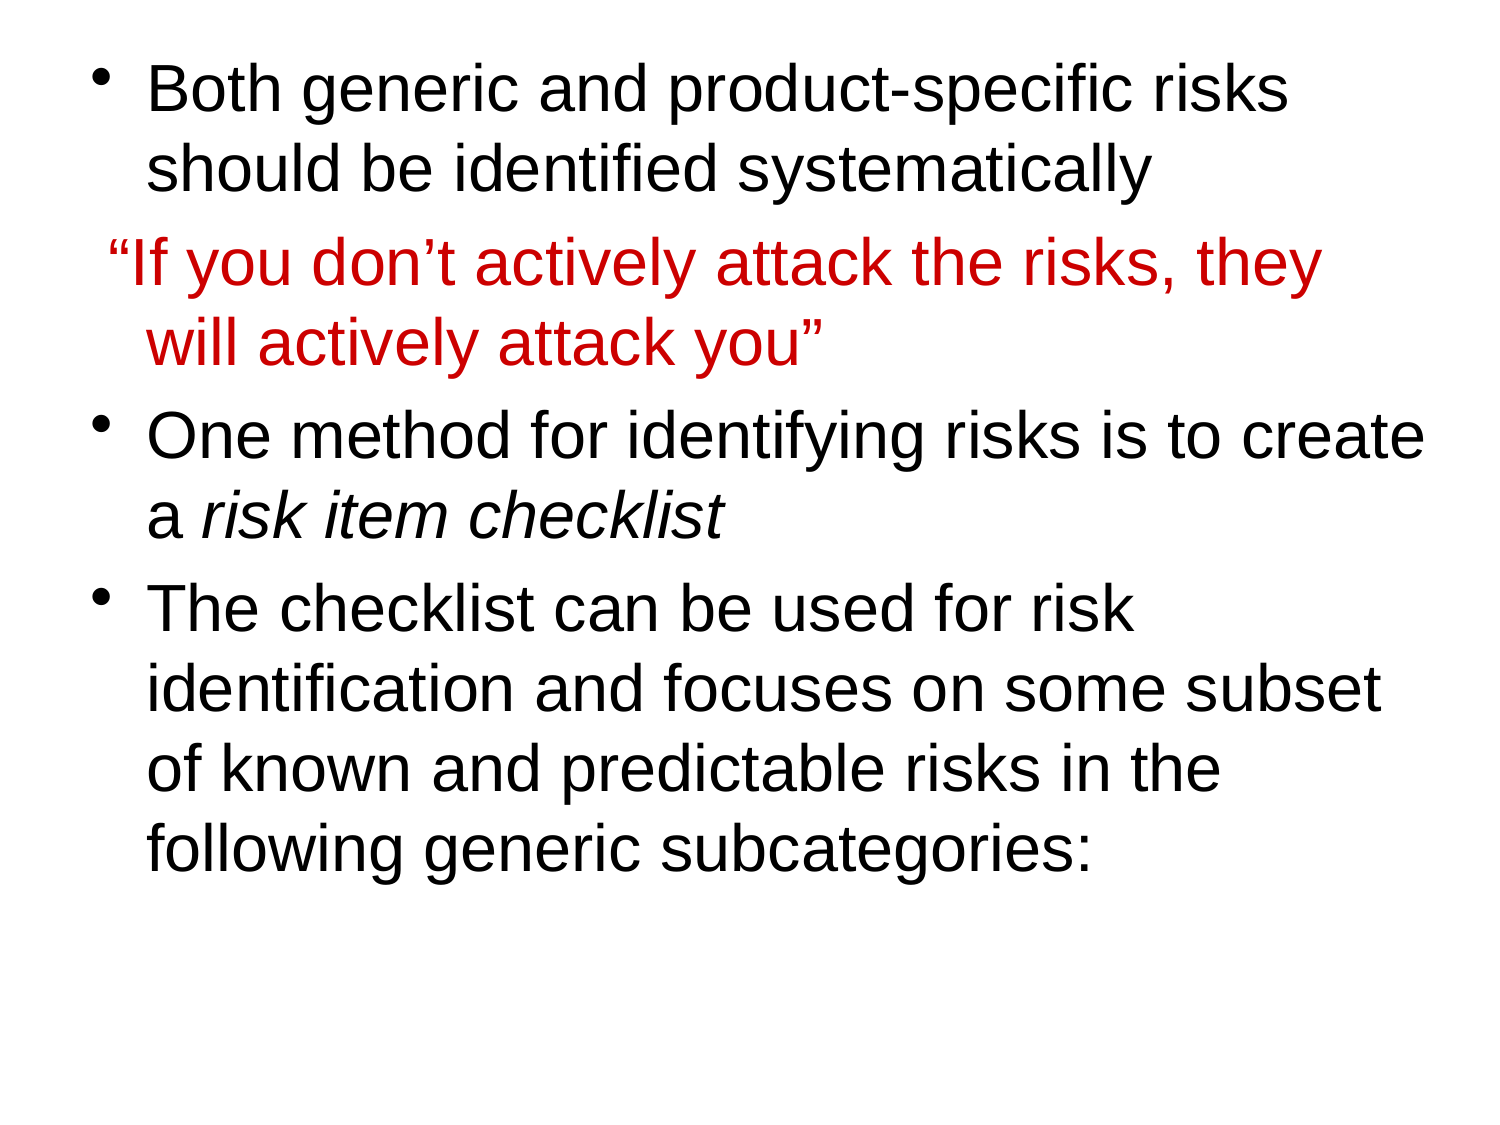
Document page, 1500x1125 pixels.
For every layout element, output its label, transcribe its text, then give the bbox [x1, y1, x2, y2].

list Both generic and product-specific risks should be identified systematically “If you don’t actively attack the risks, they will actively attack you” One method for identifying risks is to create a risk item checklist The checklist can be used for risk identification and focuses on some subset of known and predictable risks in the following generic subcategories: [74, 37, 1451, 1006]
